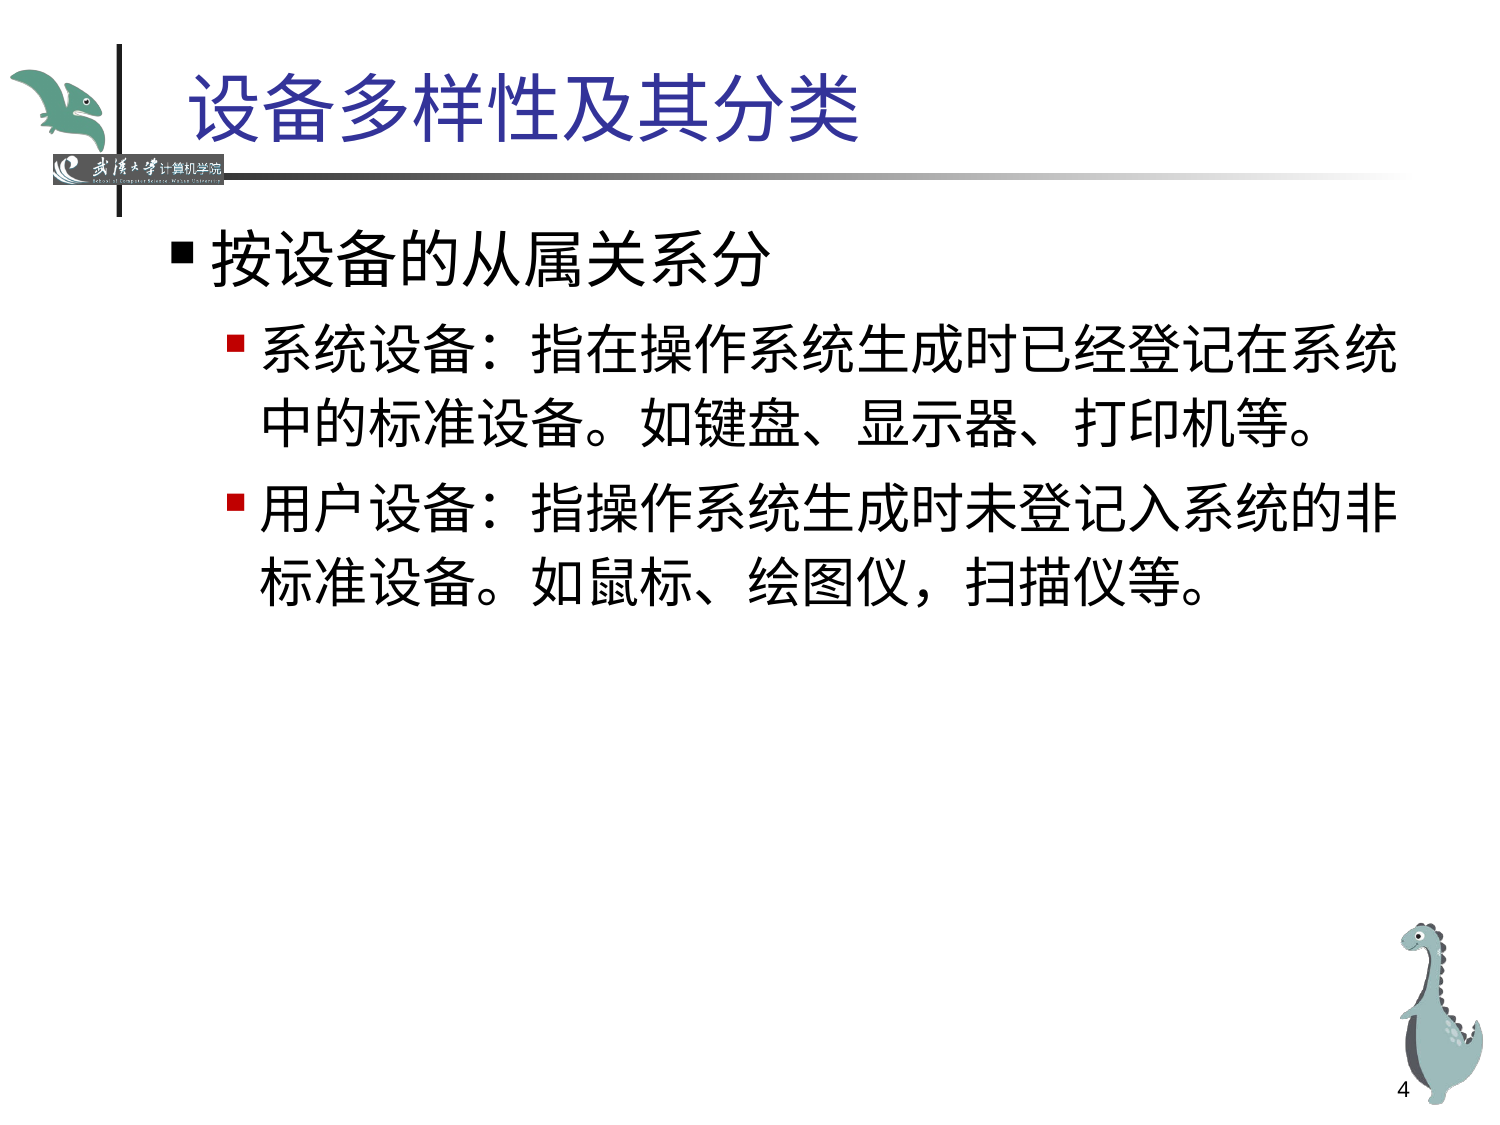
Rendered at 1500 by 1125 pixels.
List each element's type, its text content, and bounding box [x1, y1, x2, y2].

picture [1399, 922, 1484, 1105]
slide_number 4 [1112, 1037, 1426, 1113]
title 设备多样性及其分类 [171, 36, 1459, 160]
list 按设备的从属关系分 系统设备：指在操作系统生成时已经登记在系统中的标准设备。如键盘、显示器、打印机等。 用户设备：指操作系统生成时未登记入系统的非标准设备。如鼠标、绘图仪，扫描仪等。 [153, 202, 1429, 1006]
picture [10, 45, 224, 186]
